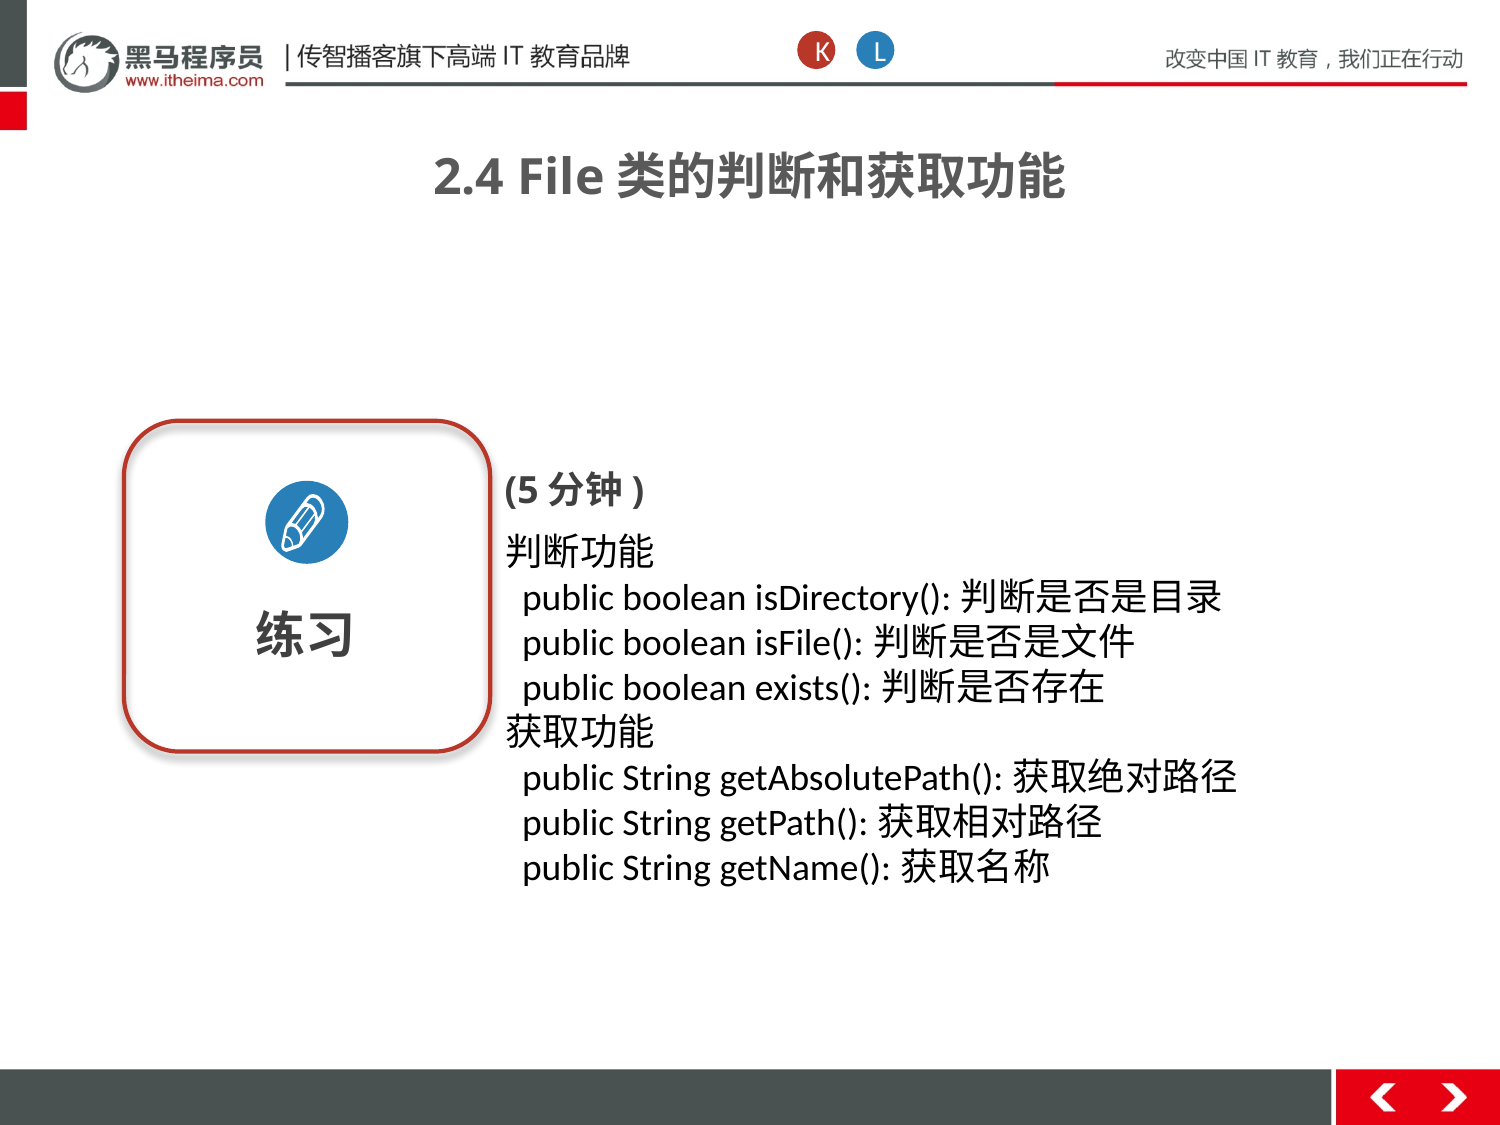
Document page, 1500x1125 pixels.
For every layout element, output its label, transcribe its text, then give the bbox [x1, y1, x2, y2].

text_box 2.4 File类的判断和获取功能 [0, 137, 1500, 209]
text_box (5分钟) [496, 458, 660, 518]
picture [0, 0, 1500, 137]
text_box 判断功能 public boolean isDirectory():判断是否是目录 public boolean isFile():判断是否是文件 public boolean exists():判断是否存在 获取功能 public String getAbsolutePath():获取绝对路径 public String getPath():获取相对路径 public String getName():获取名称 [490, 520, 1447, 896]
picture [0, 209, 1500, 1125]
text_box L [854, 28, 897, 72]
text_box K [795, 28, 838, 72]
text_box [123, 420, 491, 752]
